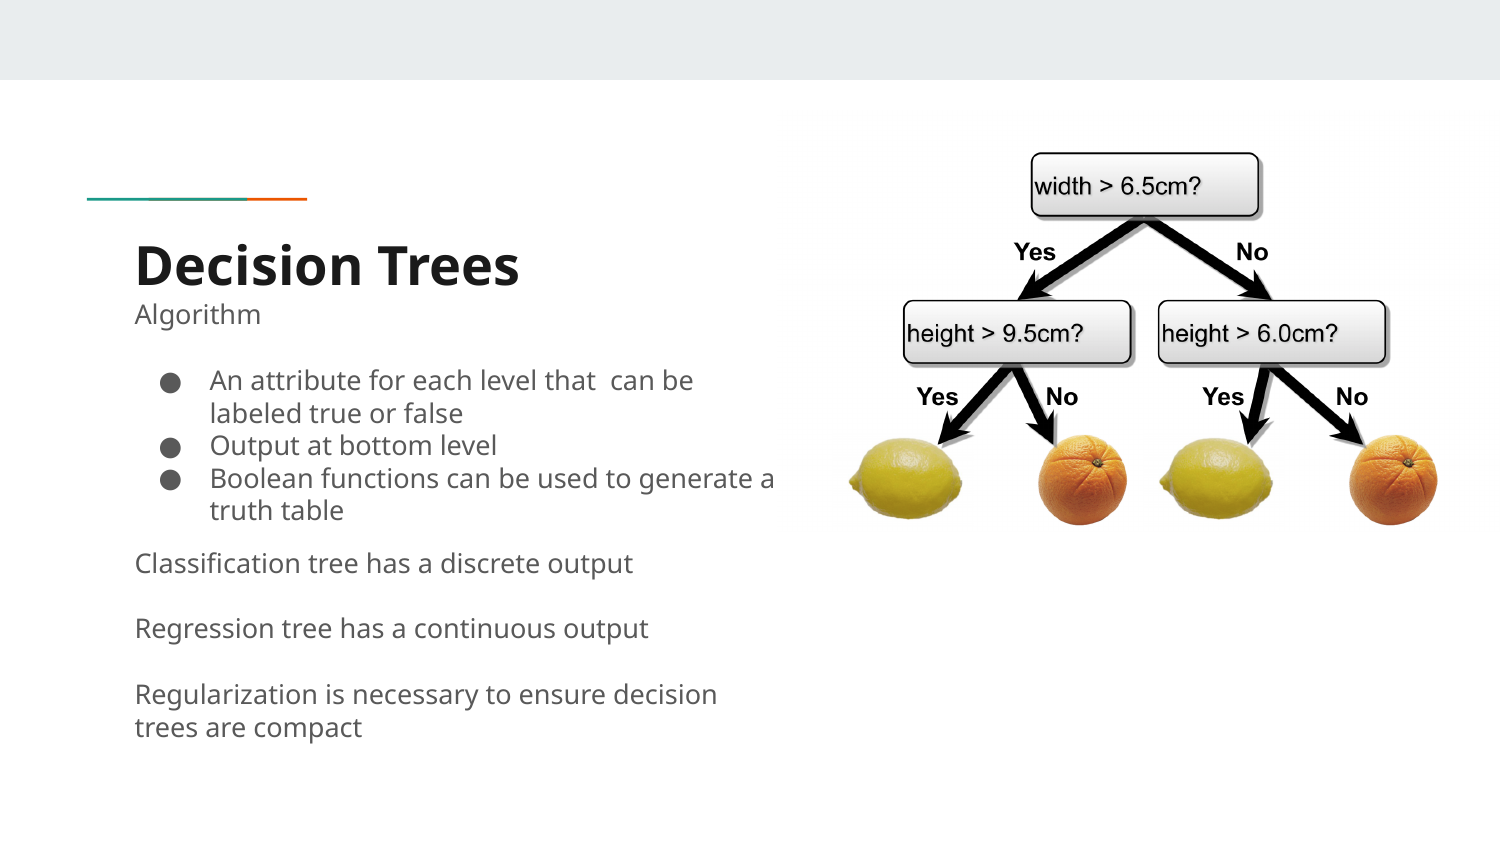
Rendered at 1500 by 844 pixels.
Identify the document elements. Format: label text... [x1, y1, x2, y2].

picture [776, 109, 1500, 532]
text_box Classification tree has a discrete output Regression tree has a continuous output Regularization is necessary to ensure decision trees are compact [119, 531, 778, 759]
title Decision Trees [119, 216, 771, 282]
list Algorithm An attribute for each level that can be labeled true or false Output at bottom level Boolean functions can be used to generate a truth table [119, 282, 771, 510]
